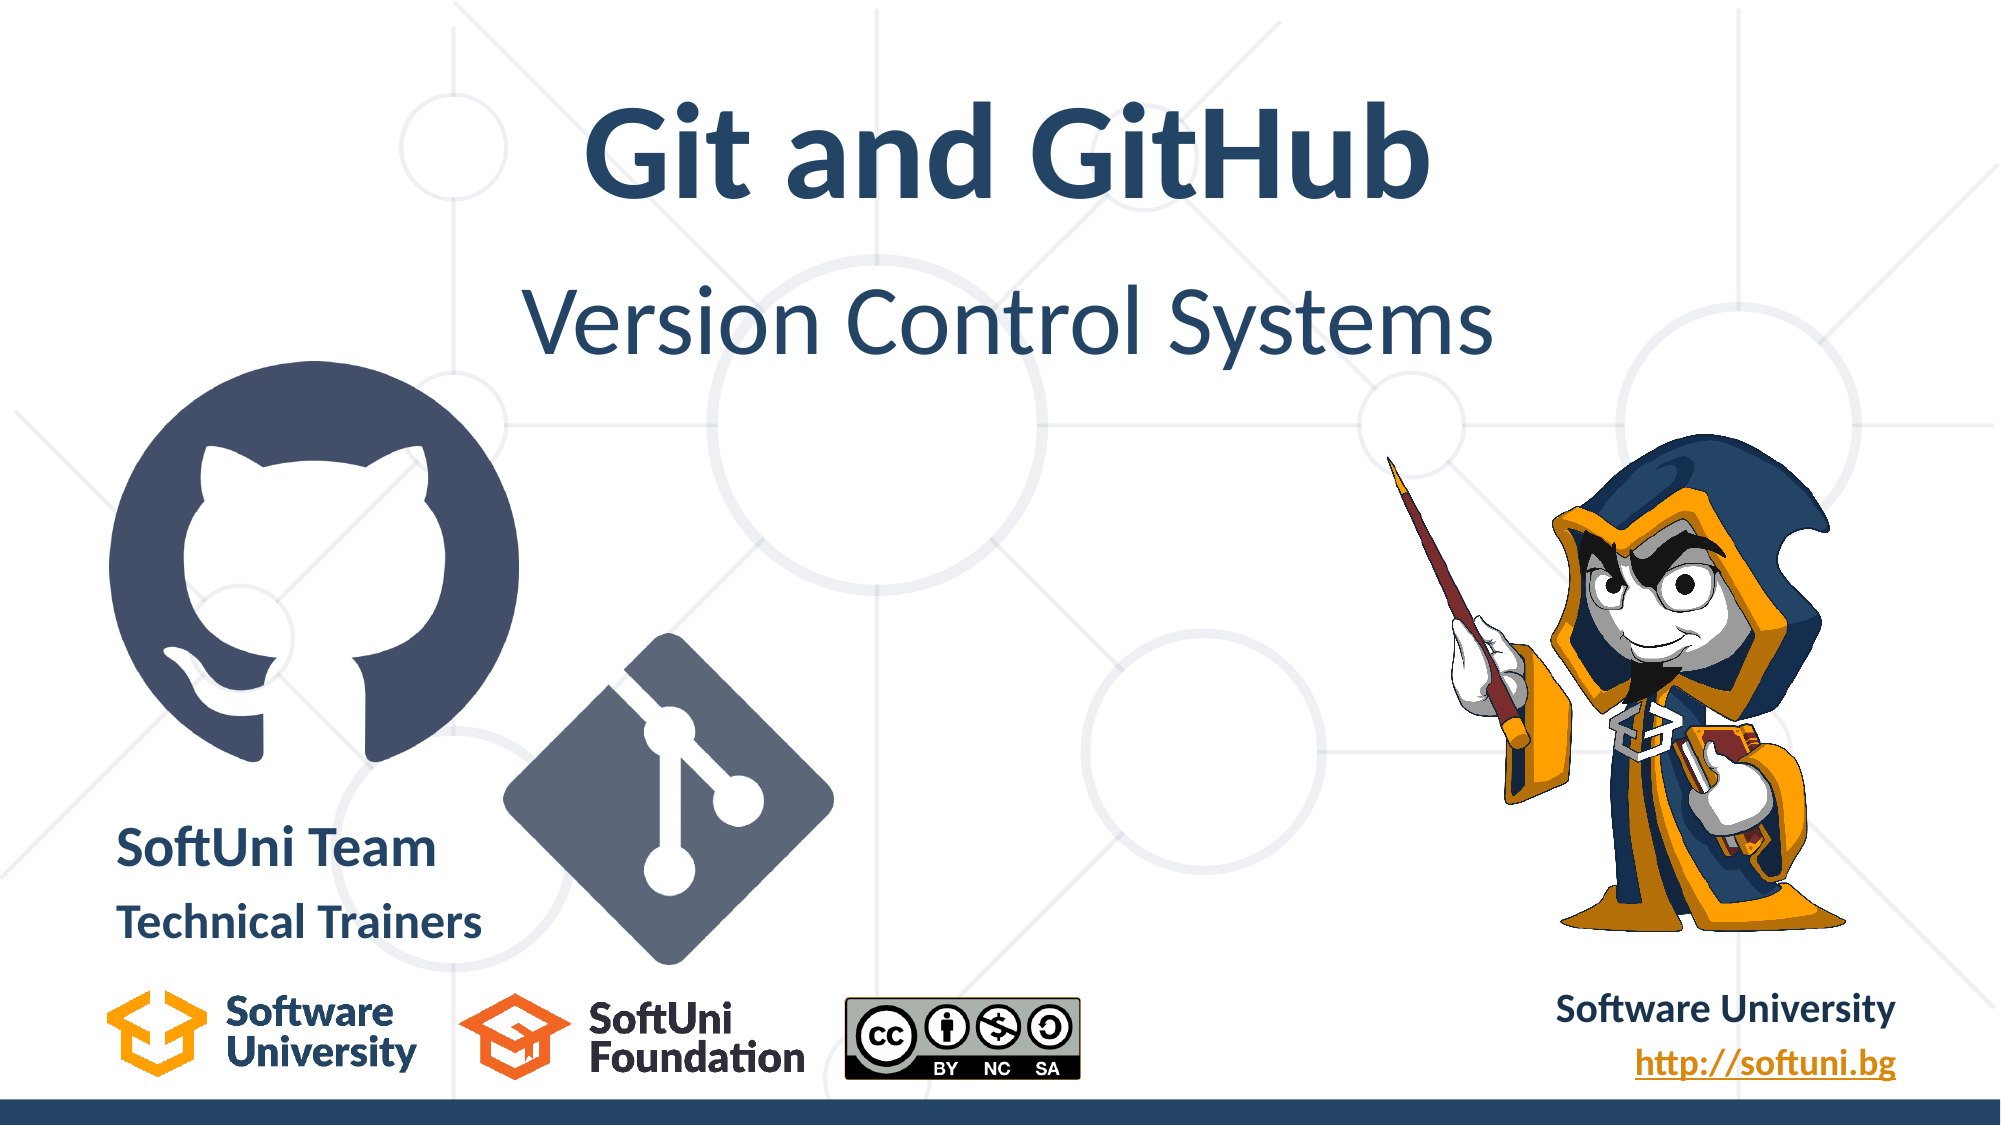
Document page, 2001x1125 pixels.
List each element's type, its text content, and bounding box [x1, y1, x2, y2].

list Technical Trainers [110, 880, 497, 954]
subtitle Version Control Systems [109, 242, 1909, 388]
list Software University [1417, 973, 1903, 1030]
title Git and GitHub [109, 70, 1909, 216]
picture [845, 998, 1081, 1079]
picture [109, 361, 835, 965]
list SoftUni Team [110, 800, 497, 880]
picture [107, 990, 211, 1077]
picture [458, 993, 804, 1080]
picture [221, 990, 417, 1077]
picture [1369, 389, 1891, 953]
list http://softuni.bg [1417, 1030, 1903, 1089]
